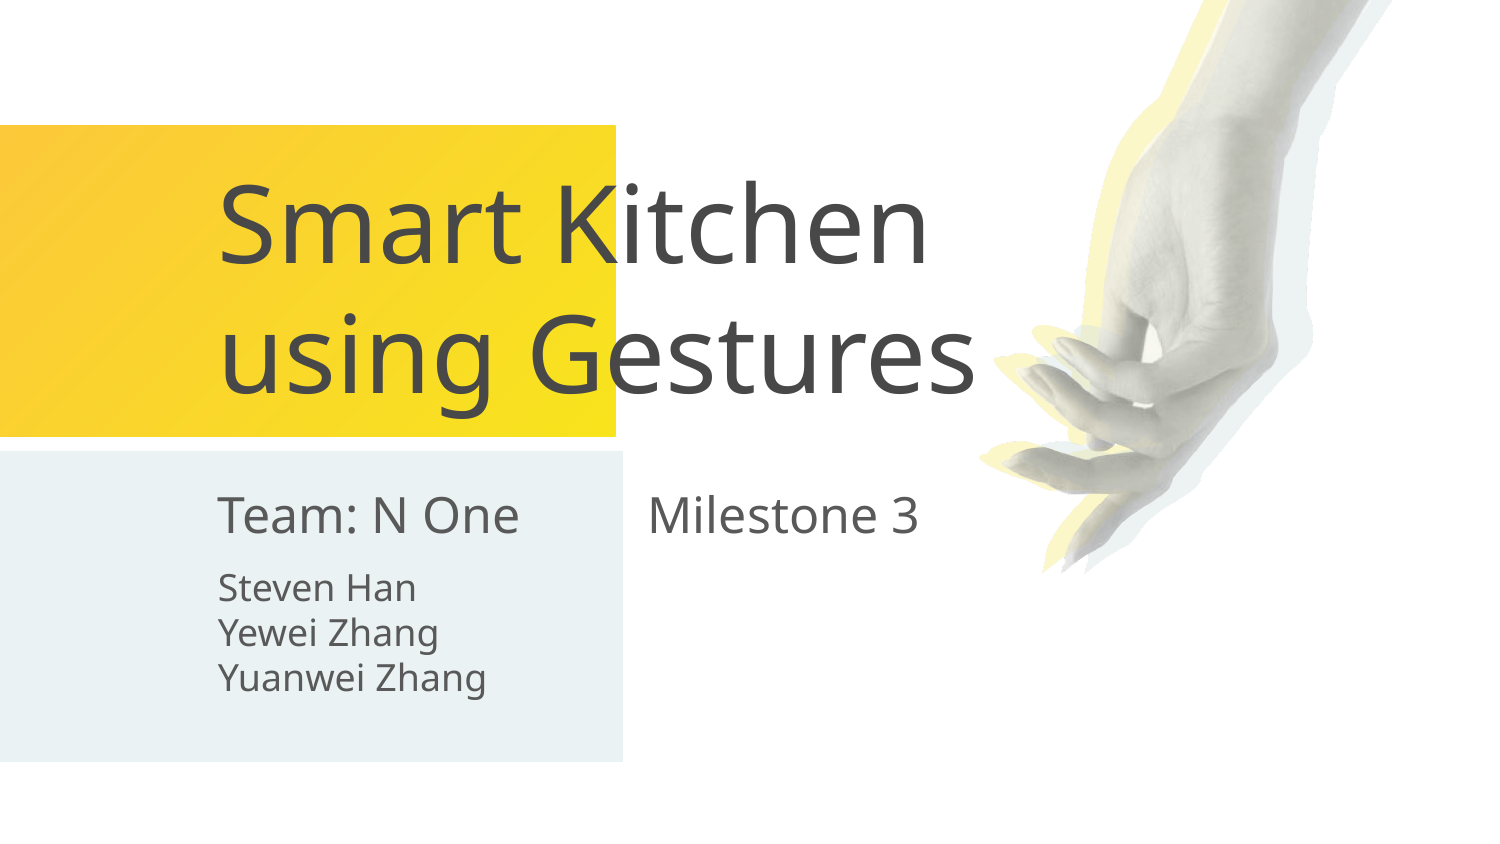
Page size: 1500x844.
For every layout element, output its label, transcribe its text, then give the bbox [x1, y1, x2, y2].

text_box [0, 450, 623, 762]
text_box [0, 125, 616, 437]
subtitle Milestone 3 [632, 468, 1053, 745]
title Smart Kitchen using Gestures [202, 93, 974, 431]
subtitle Team: N One Steven Han Yewei Zhang Yuanwei Zhang [202, 468, 623, 745]
picture [979, 0, 1426, 574]
